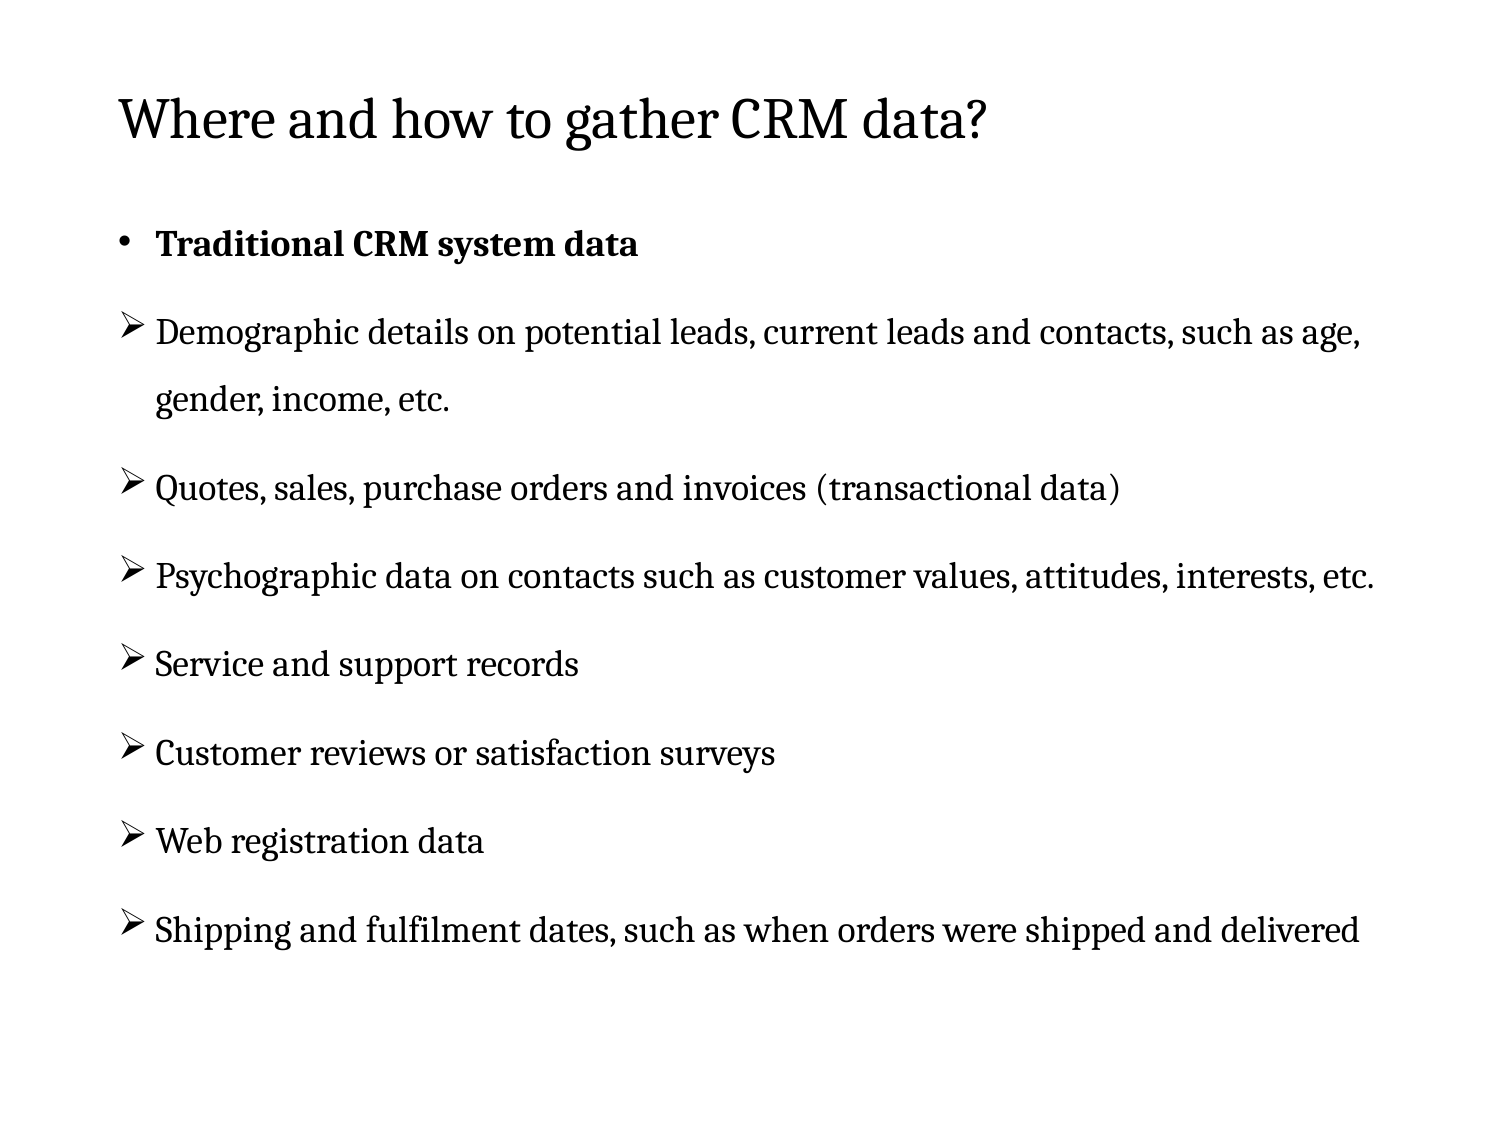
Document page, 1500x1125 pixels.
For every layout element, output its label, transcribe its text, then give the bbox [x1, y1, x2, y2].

title Where and how to gather CRM data? [103, 59, 1397, 179]
list Traditional CRM system data Demographic details on potential leads, current leads and contacts, such as age, gender, income, etc. Quotes, sales, purchase orders and invoices (transactional data) Psychographic data on contacts such as customer values, attitudes, interests, etc. Service and support records Customer reviews or satisfaction surveys Web registration data Shipping and fulfilment dates, such as when orders were shipped and delivered [103, 188, 1397, 989]
